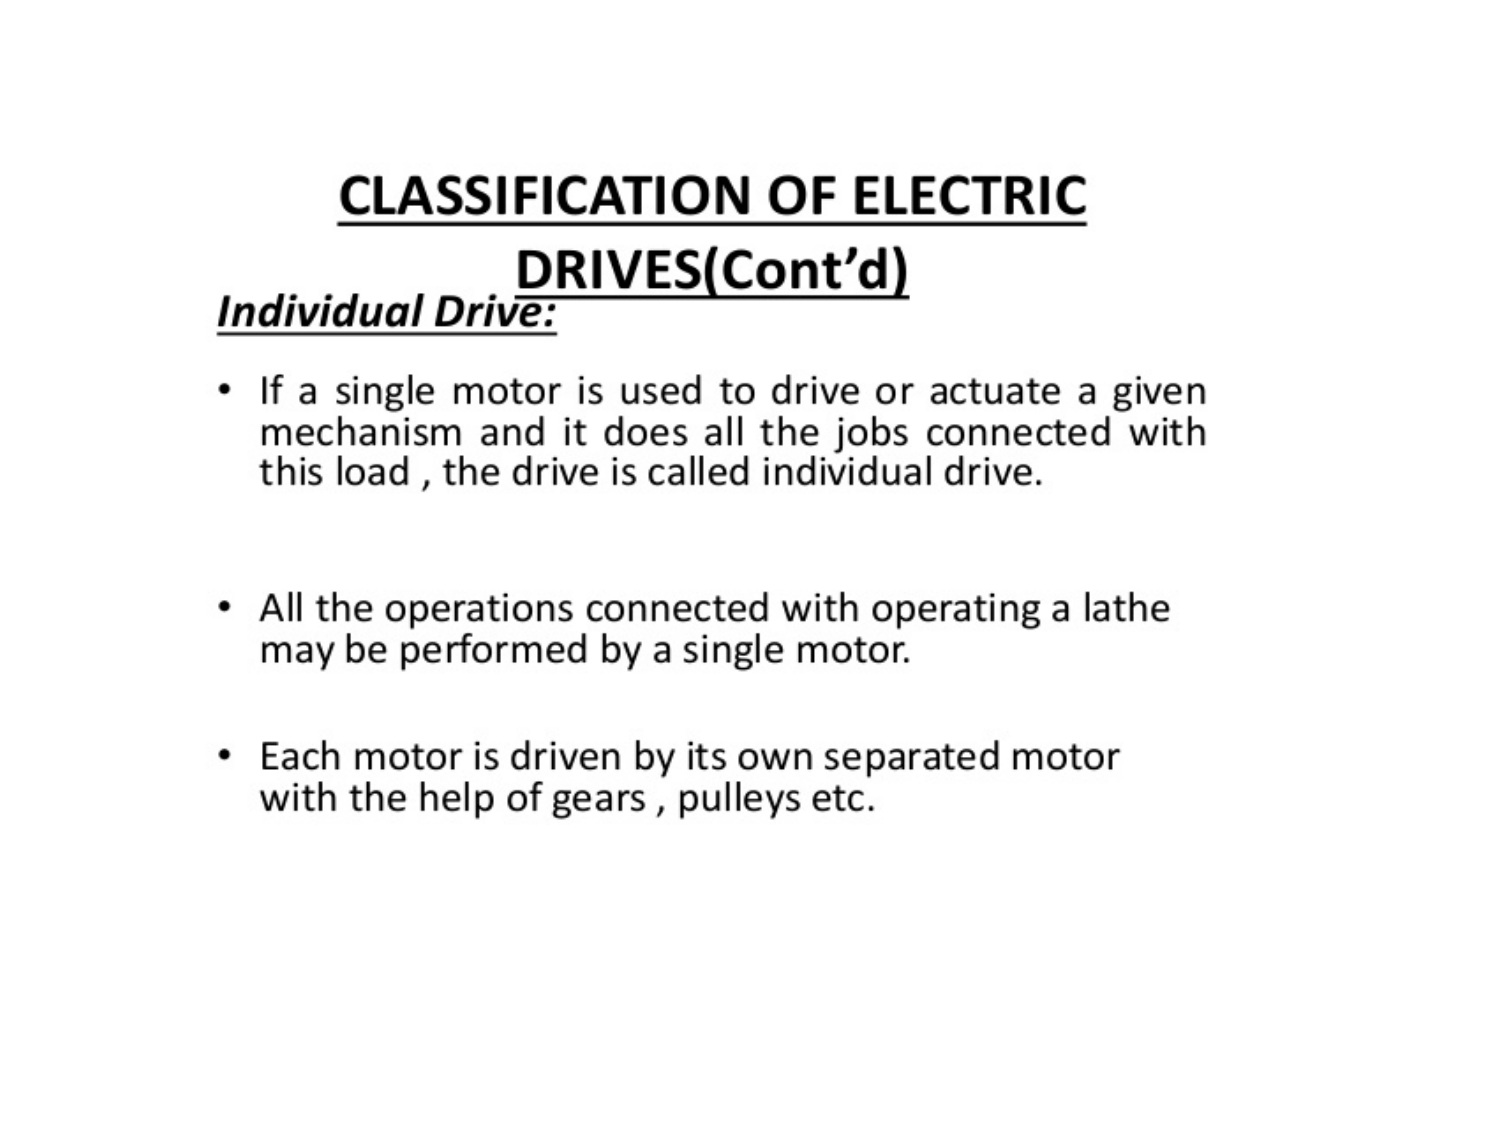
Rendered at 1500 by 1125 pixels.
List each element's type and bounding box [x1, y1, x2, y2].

picture [149, 149, 1276, 976]
